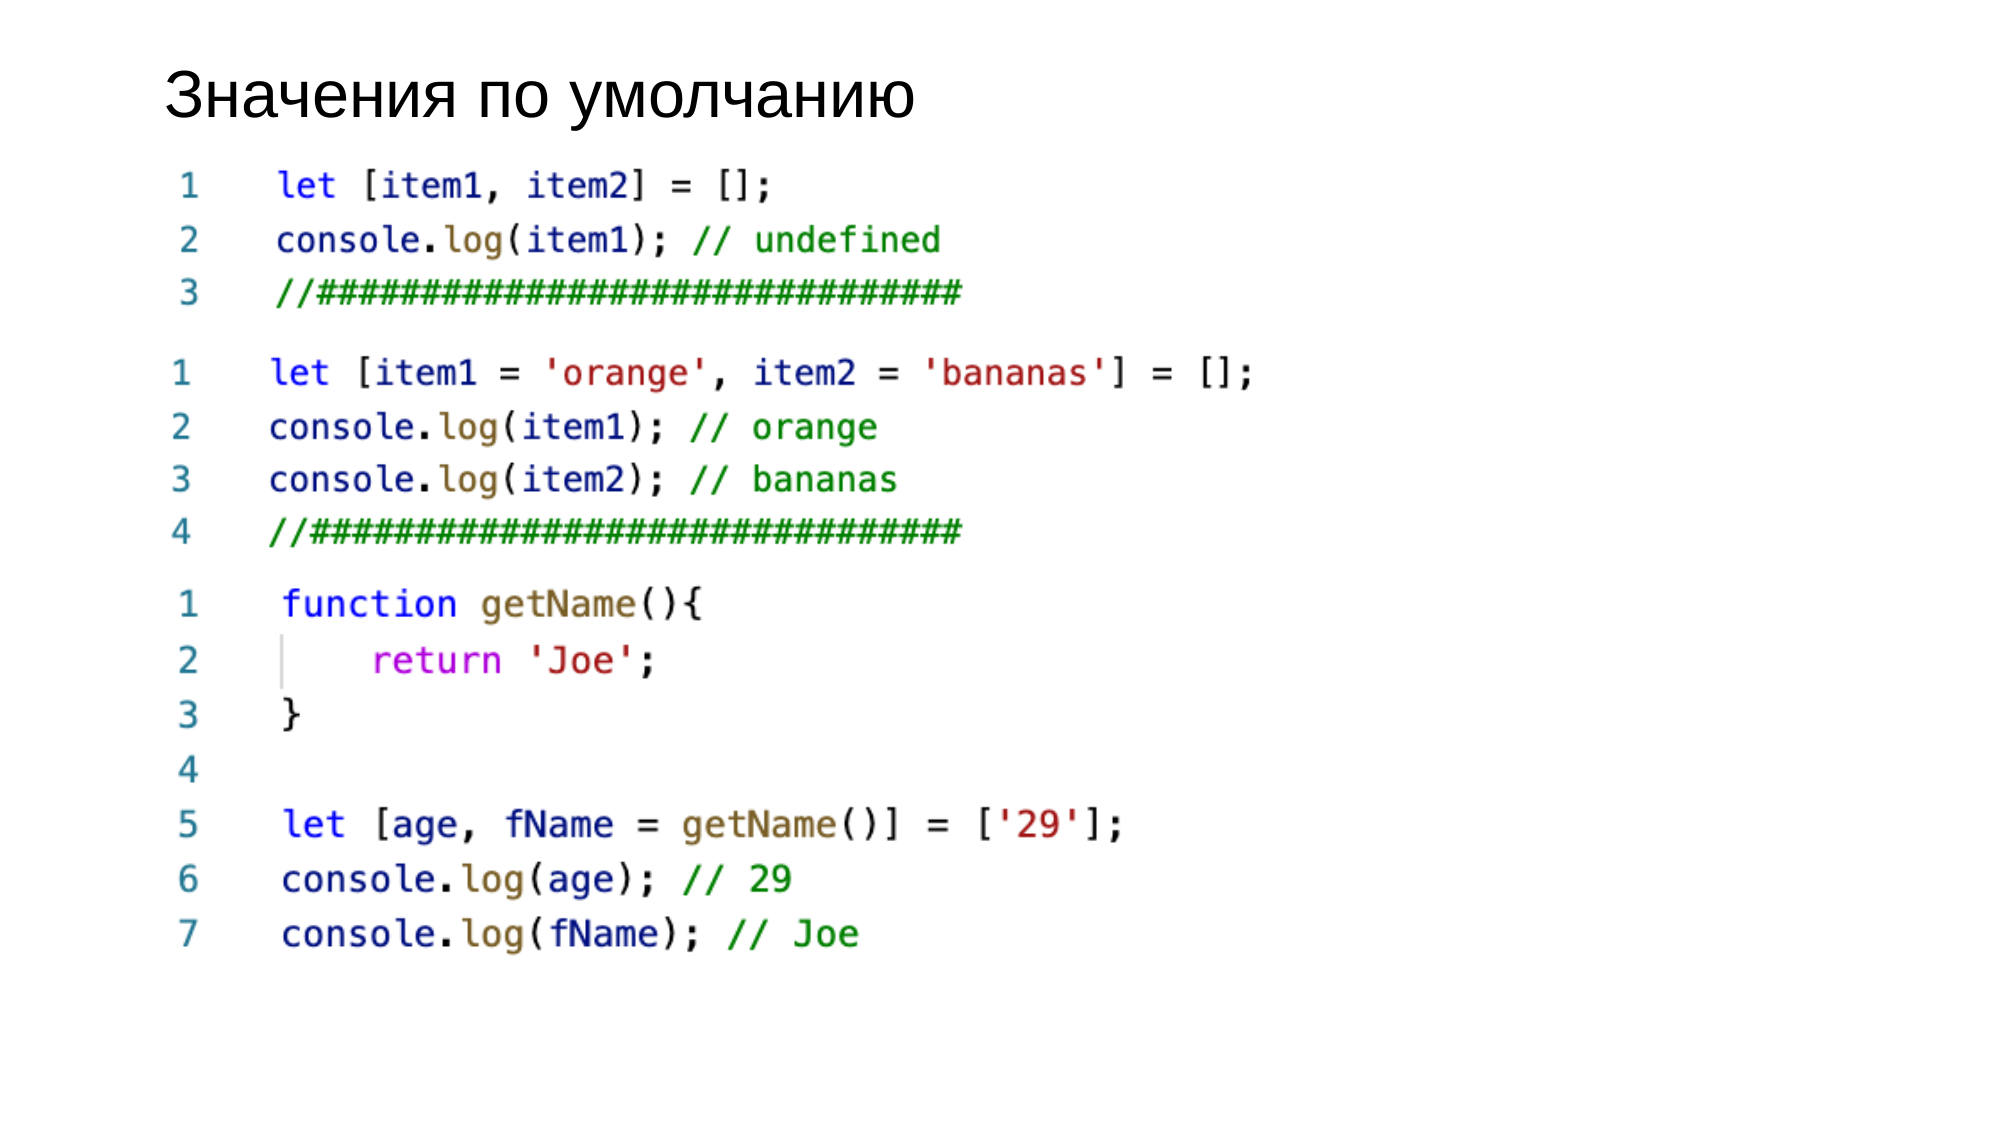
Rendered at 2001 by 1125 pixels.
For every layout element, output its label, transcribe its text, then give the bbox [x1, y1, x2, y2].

picture [149, 153, 1048, 322]
picture [149, 580, 1272, 969]
title Значения по умолчанию [149, 0, 1851, 192]
picture [149, 343, 1355, 556]
